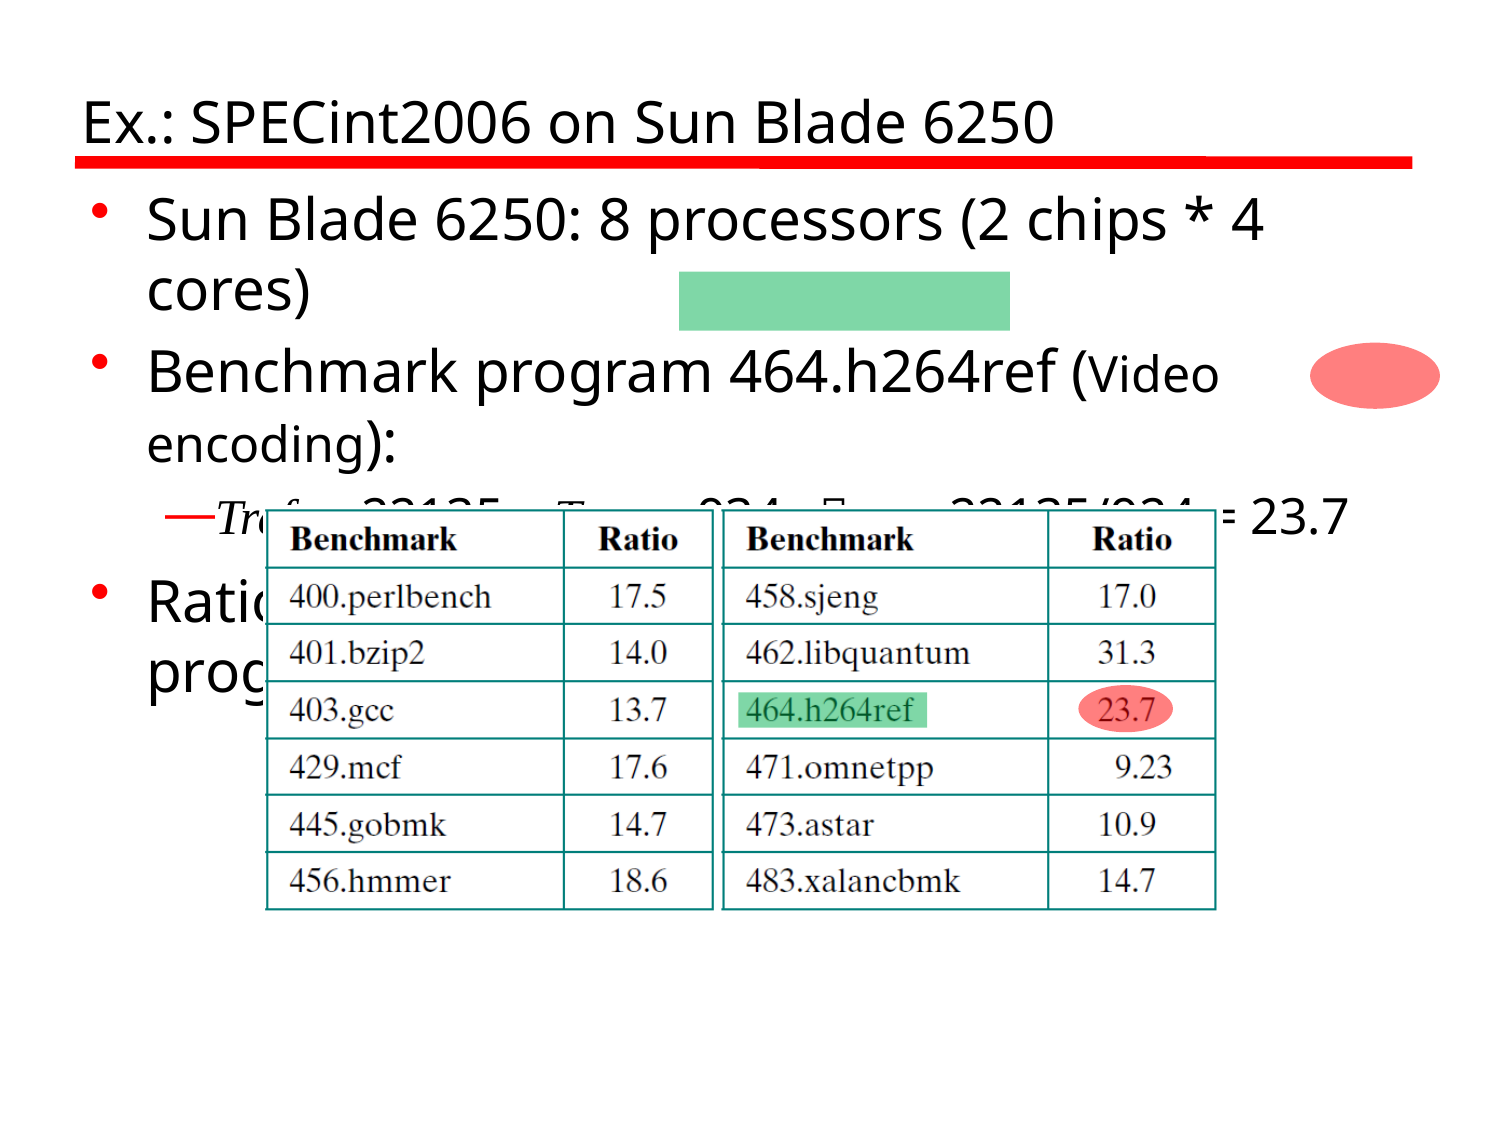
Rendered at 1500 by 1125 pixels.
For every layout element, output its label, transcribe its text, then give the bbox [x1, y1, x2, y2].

text_box [679, 271, 1010, 331]
title Ex.: SPECint2006 on Sun Blade 6250 [66, 24, 1413, 163]
list Sun Blade 6250: 8 processors (2 chips * 4 cores) Benchmark program 464.h264ref (Video encoding): Trefx = 22135s, Tsutx = 934s  rx = 22135/924 = 23.7 Ratios of all SPECint2006 benchmark programs: Speed metric (rg): rg = (17.5 * 14 * 13.7 * … * 14.7)1/12 = 18.5 [75, 174, 1459, 1100]
picture [262, 505, 1223, 918]
text_box [1310, 342, 1441, 409]
